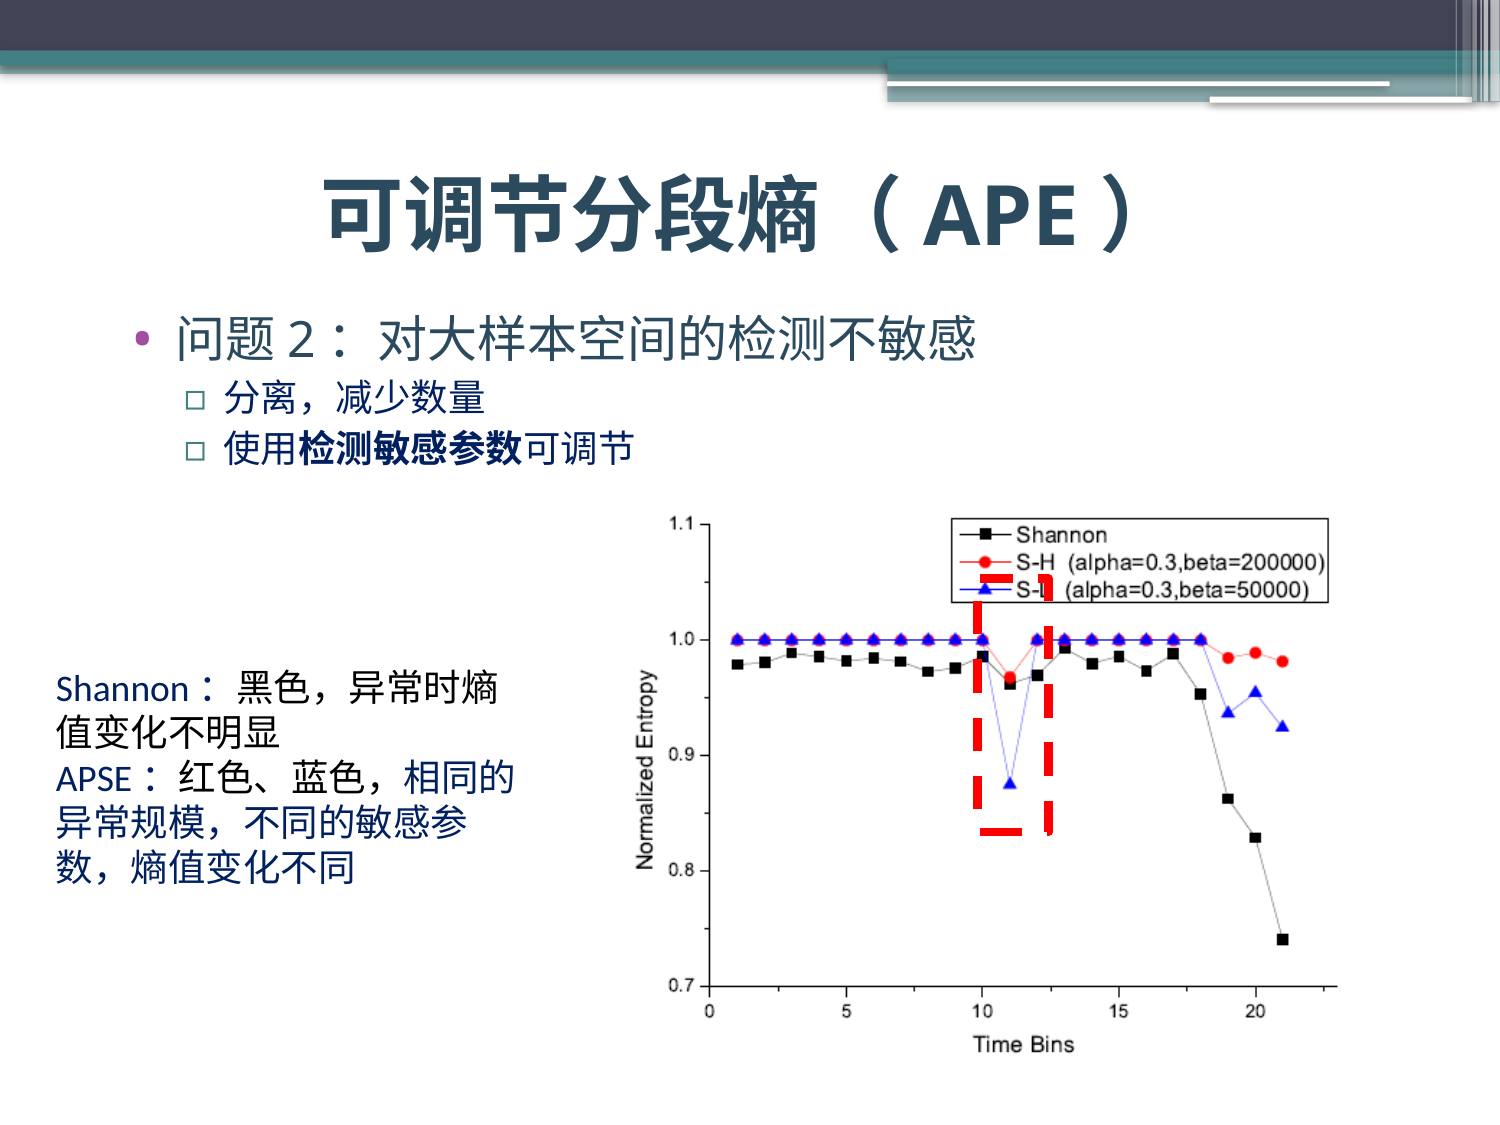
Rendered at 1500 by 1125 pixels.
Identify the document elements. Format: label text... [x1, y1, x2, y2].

title 可调节分段熵（APE） [76, 124, 1427, 300]
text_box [607, 485, 1368, 1074]
list 问题2：对大样本空间的检测不敏感 分离，减少数量 使用检测敏感参数可调节 [100, 300, 1016, 486]
text_box Shannon：黑色，异常时熵值变化不明显 APSE：红色、蓝色，相同的异常规模，不同的敏感参数，熵值变化不同 [40, 656, 550, 897]
